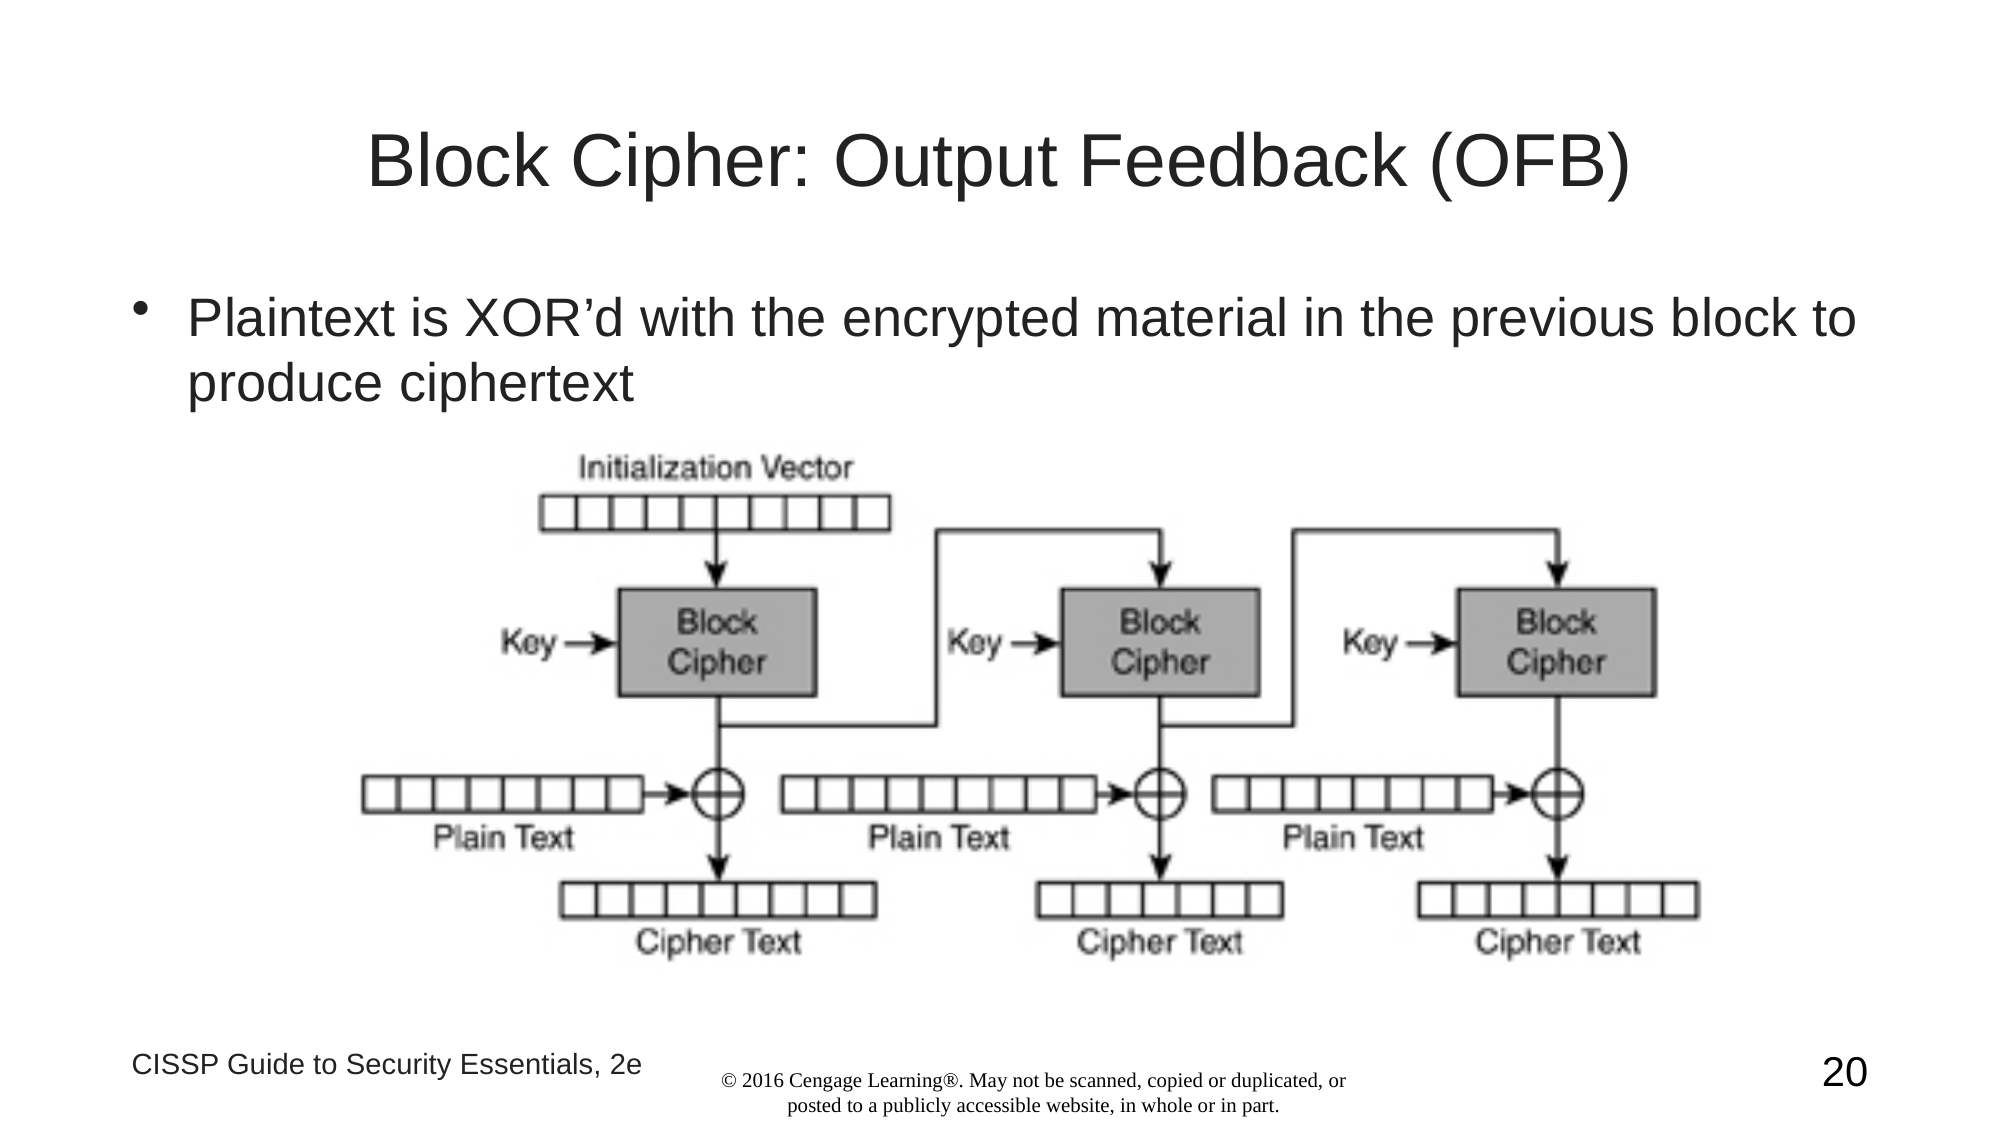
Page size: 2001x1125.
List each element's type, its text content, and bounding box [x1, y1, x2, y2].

title Block Cipher: Output Feedback (OFB) [116, 62, 1884, 250]
slide_number 20 [1766, 1037, 1884, 1101]
list Plaintext is XOR’d with the encrypted material in the previous block to produce ciphertext [116, 275, 1884, 1025]
footer CISSP Guide to Security Essentials, 2e [116, 1037, 1251, 1101]
text_box © 2016 Cengage Learning®. May not be scanned, copied or duplicated, or posted to a publicly accessible website, in whole or in part. [677, 1059, 1390, 1125]
picture [355, 438, 1712, 969]
